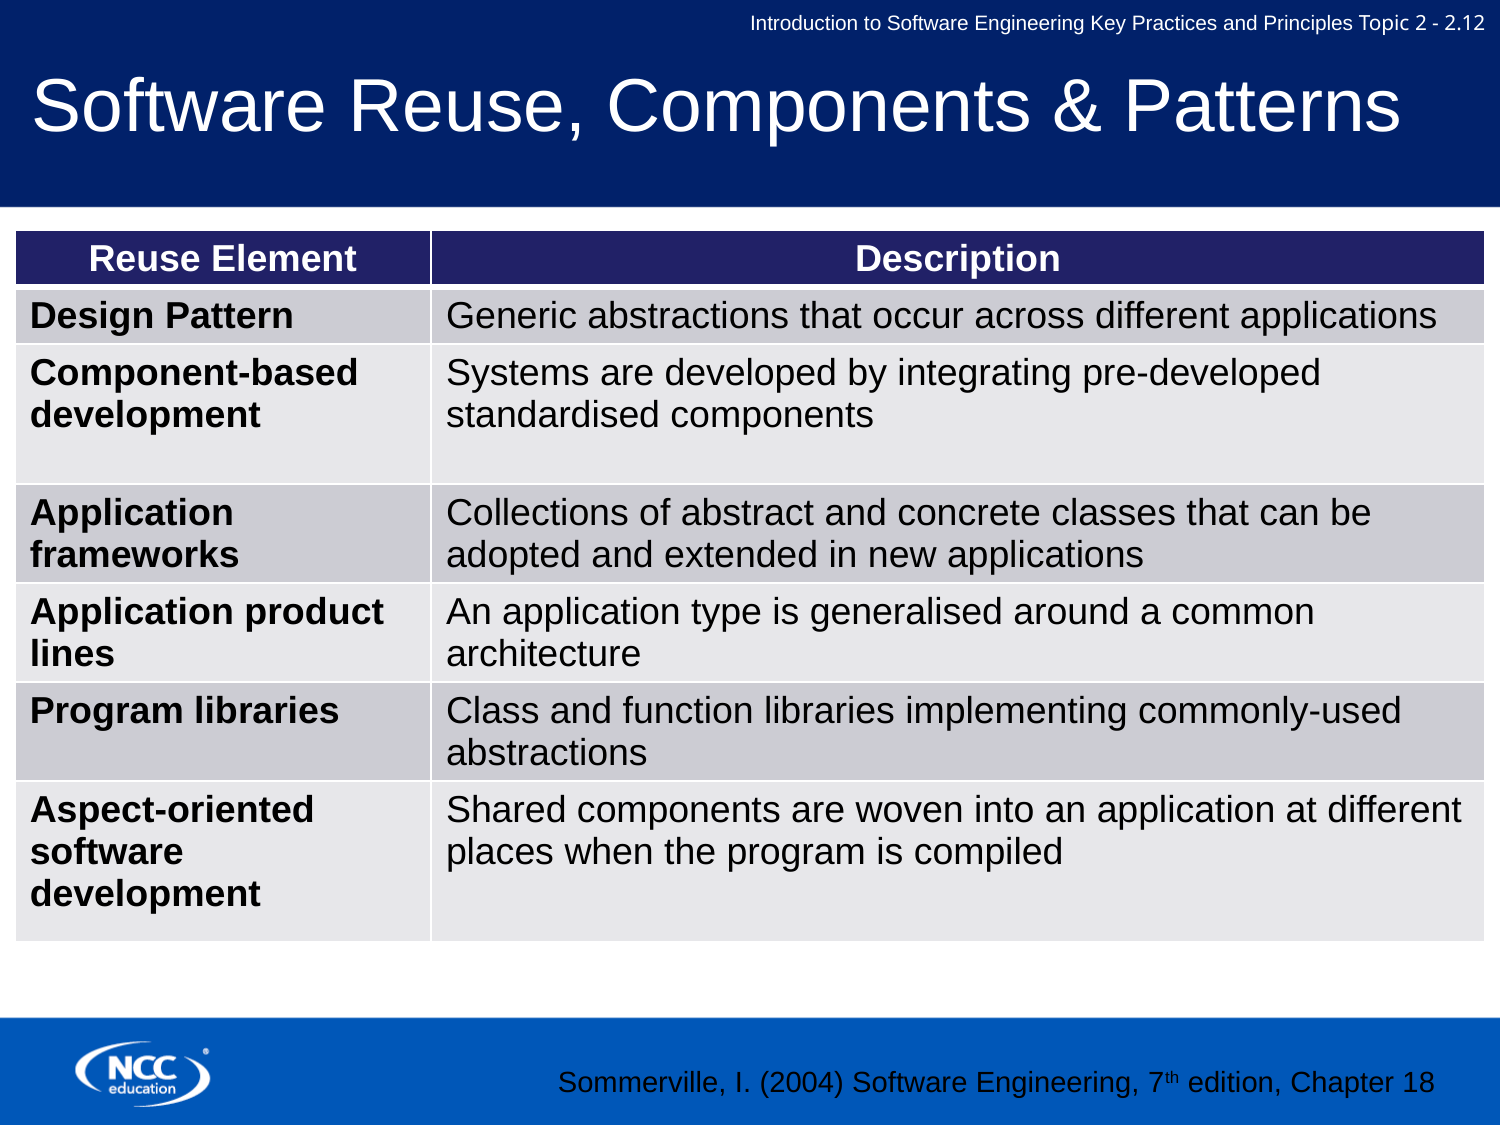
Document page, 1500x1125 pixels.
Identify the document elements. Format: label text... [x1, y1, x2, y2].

text_box Sommerville, I. (2004) Software Engineering, 7th edition, Chapter 18 [543, 1055, 1500, 1106]
table_cell Collections of abstract and concrete classes that can be adopted and extended in new applications [432, 485, 1484, 582]
table_cell Component-based development [16, 345, 430, 483]
table_cell Design Pattern [16, 290, 430, 343]
table_header Description [432, 231, 1484, 284]
table_cell Generic abstractions that occur across different applications [432, 290, 1484, 343]
table_cell Aspect-oriented software development [16, 782, 430, 941]
table_cell An application type is generalised around a common architecture [432, 584, 1484, 681]
table_header Reuse Element [16, 231, 430, 284]
table_cell Class and function libraries implementing commonly-used abstractions [432, 683, 1484, 780]
table_cell Application product lines [16, 584, 430, 681]
table_cell Application frameworks [16, 485, 430, 582]
table_cell Program libraries [16, 683, 430, 780]
table_cell Shared components are woven into an application at different places when the program is compiled [432, 782, 1484, 941]
picture [0, 0, 1500, 1125]
table_cell Systems are developed by integrating pre-developed standardised components [432, 345, 1484, 483]
title Software Reuse, Components & Patterns [16, 19, 1459, 185]
